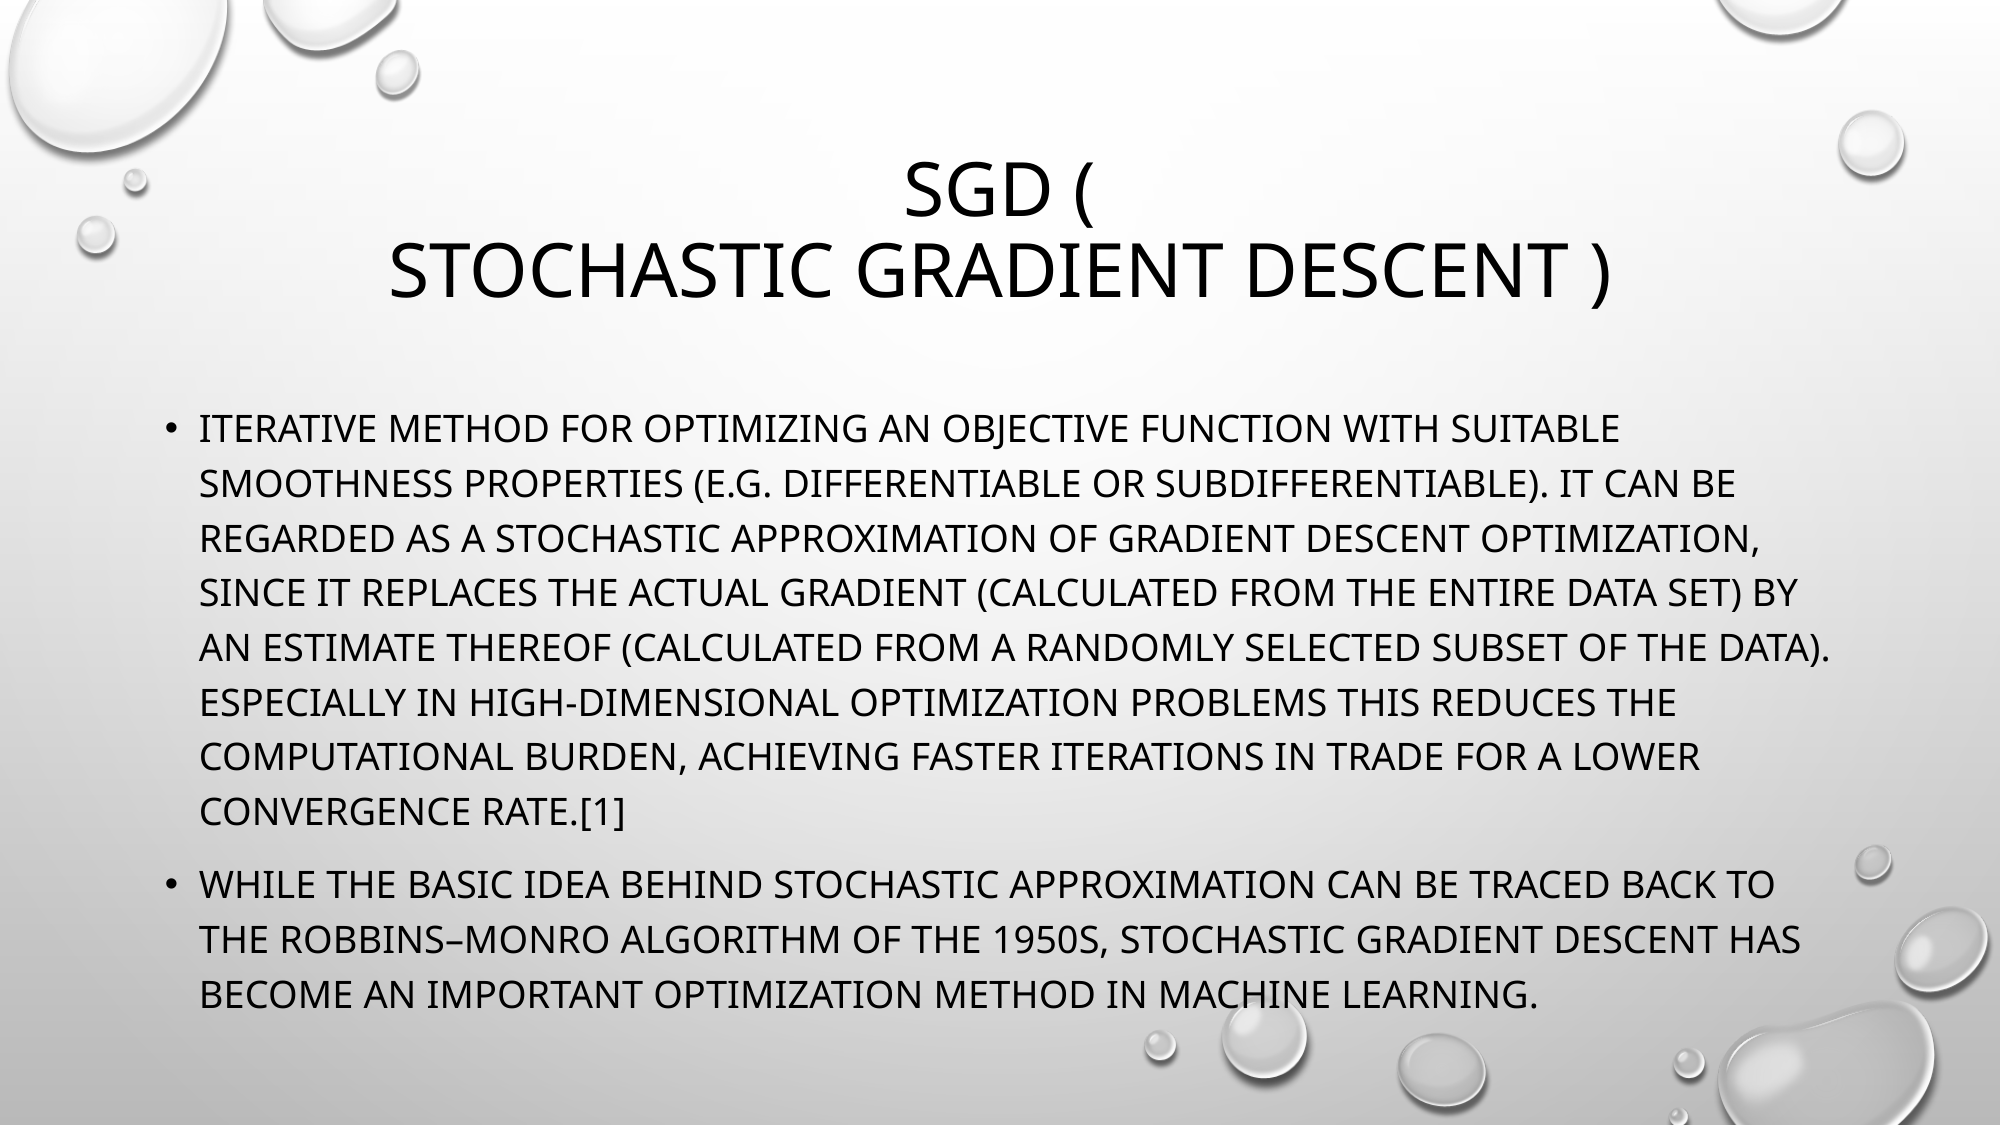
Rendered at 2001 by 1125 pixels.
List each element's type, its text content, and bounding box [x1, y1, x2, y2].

picture [0, 0, 2000, 1125]
list iterative method for optimizing an objective function with suitable smoothness properties (e.g. differentiable or subdifferentiable). It can be regarded as a stochastic approximation of gradient descent optimization, since it replaces the actual gradient (calculated from the entire data set) by an estimate thereof (calculated from a randomly selected subset of the data). Especially in high-dimensional optimization problems this reduces the computational burden, achieving faster iterations in trade for a lower convergence rate.[1] While the basic idea behind stochastic approximation can be traced back to the Robbins–Monro algorithm of the 1950s, stochastic gradient descent has become an important optimization method in machine learning. [149, 388, 1850, 1024]
title Sgd ( Stochastic gradient descent ) [149, 101, 1851, 364]
